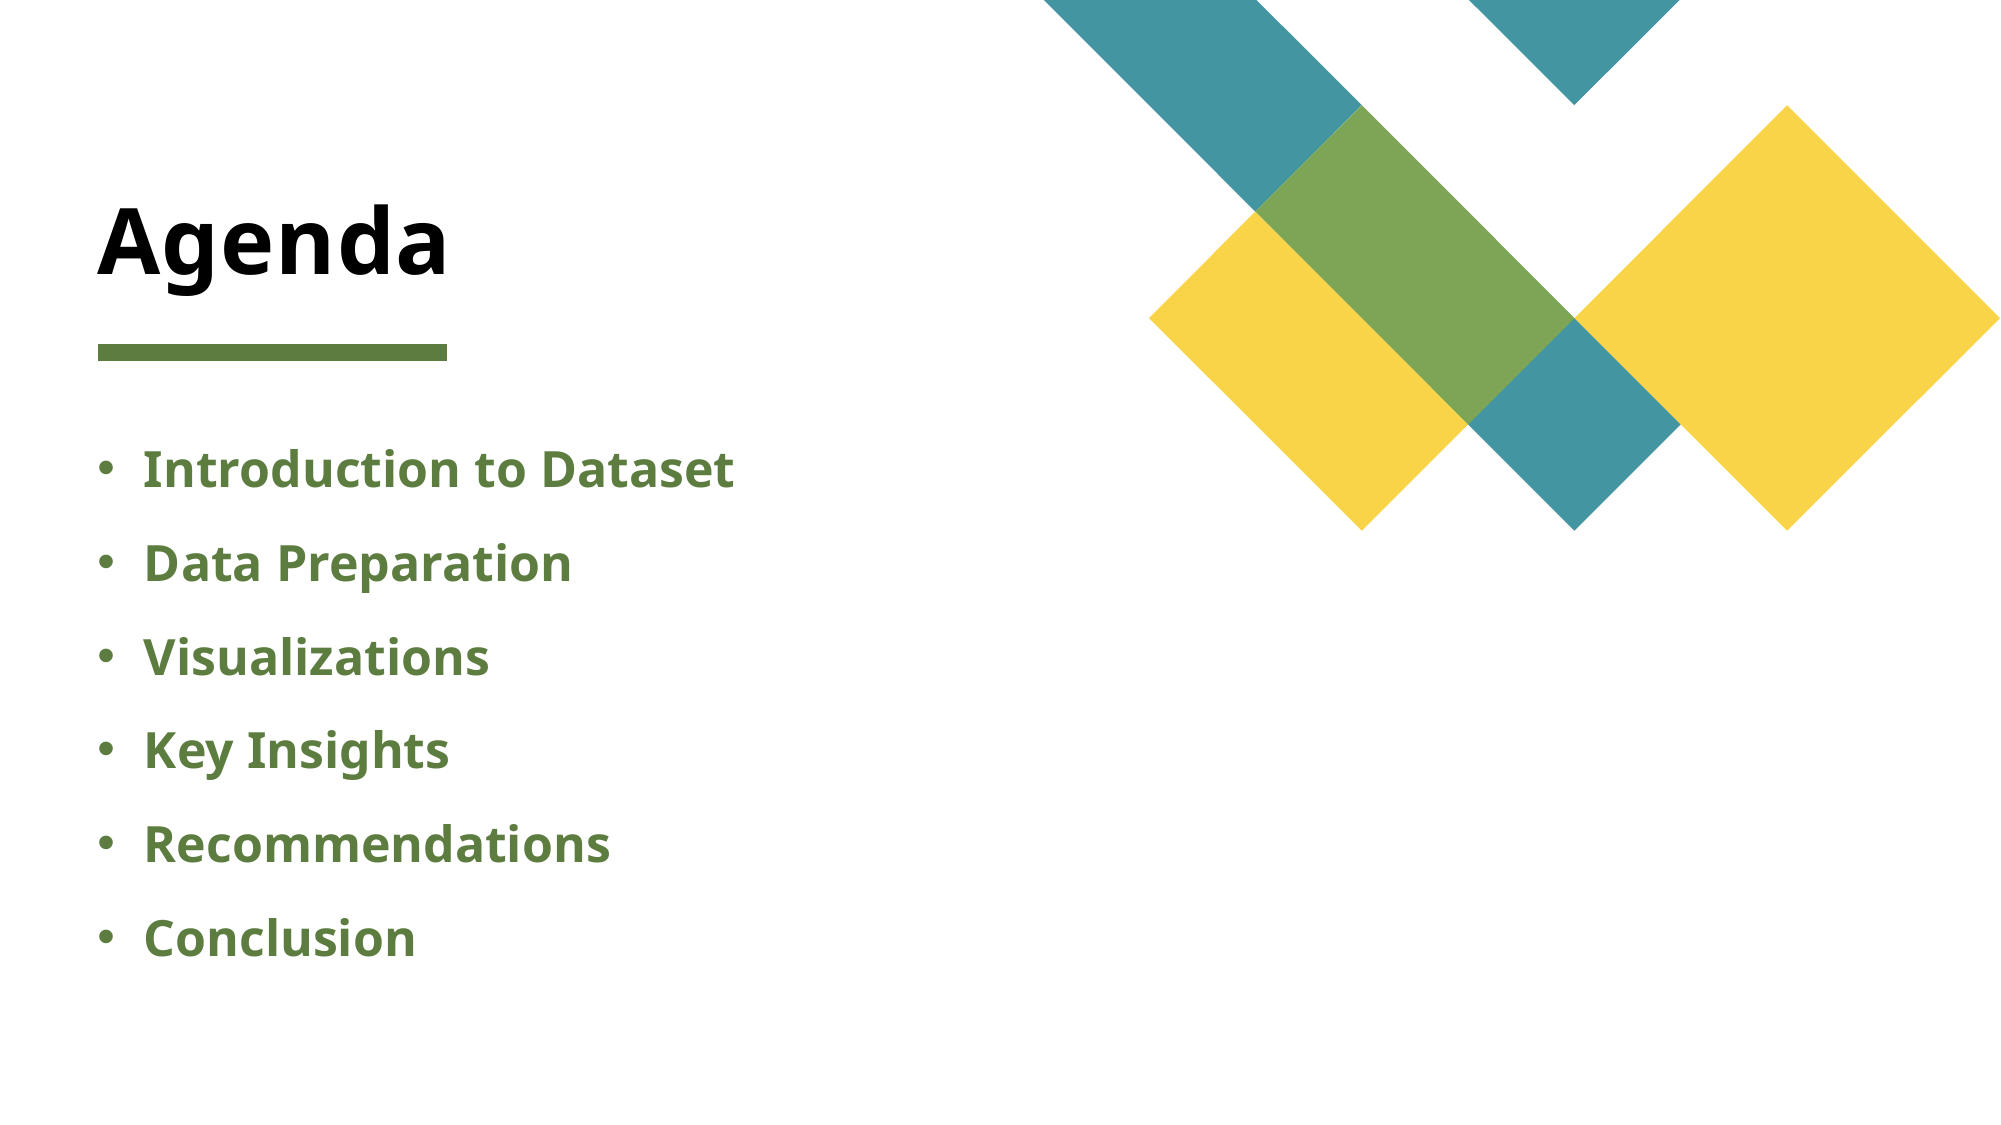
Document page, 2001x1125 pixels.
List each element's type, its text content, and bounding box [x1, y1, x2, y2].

title Agenda [97, 31, 1211, 293]
list Introduction to Dataset Data Preparation Visualizations Key Insights Recommendations Conclusion [97, 374, 1211, 983]
